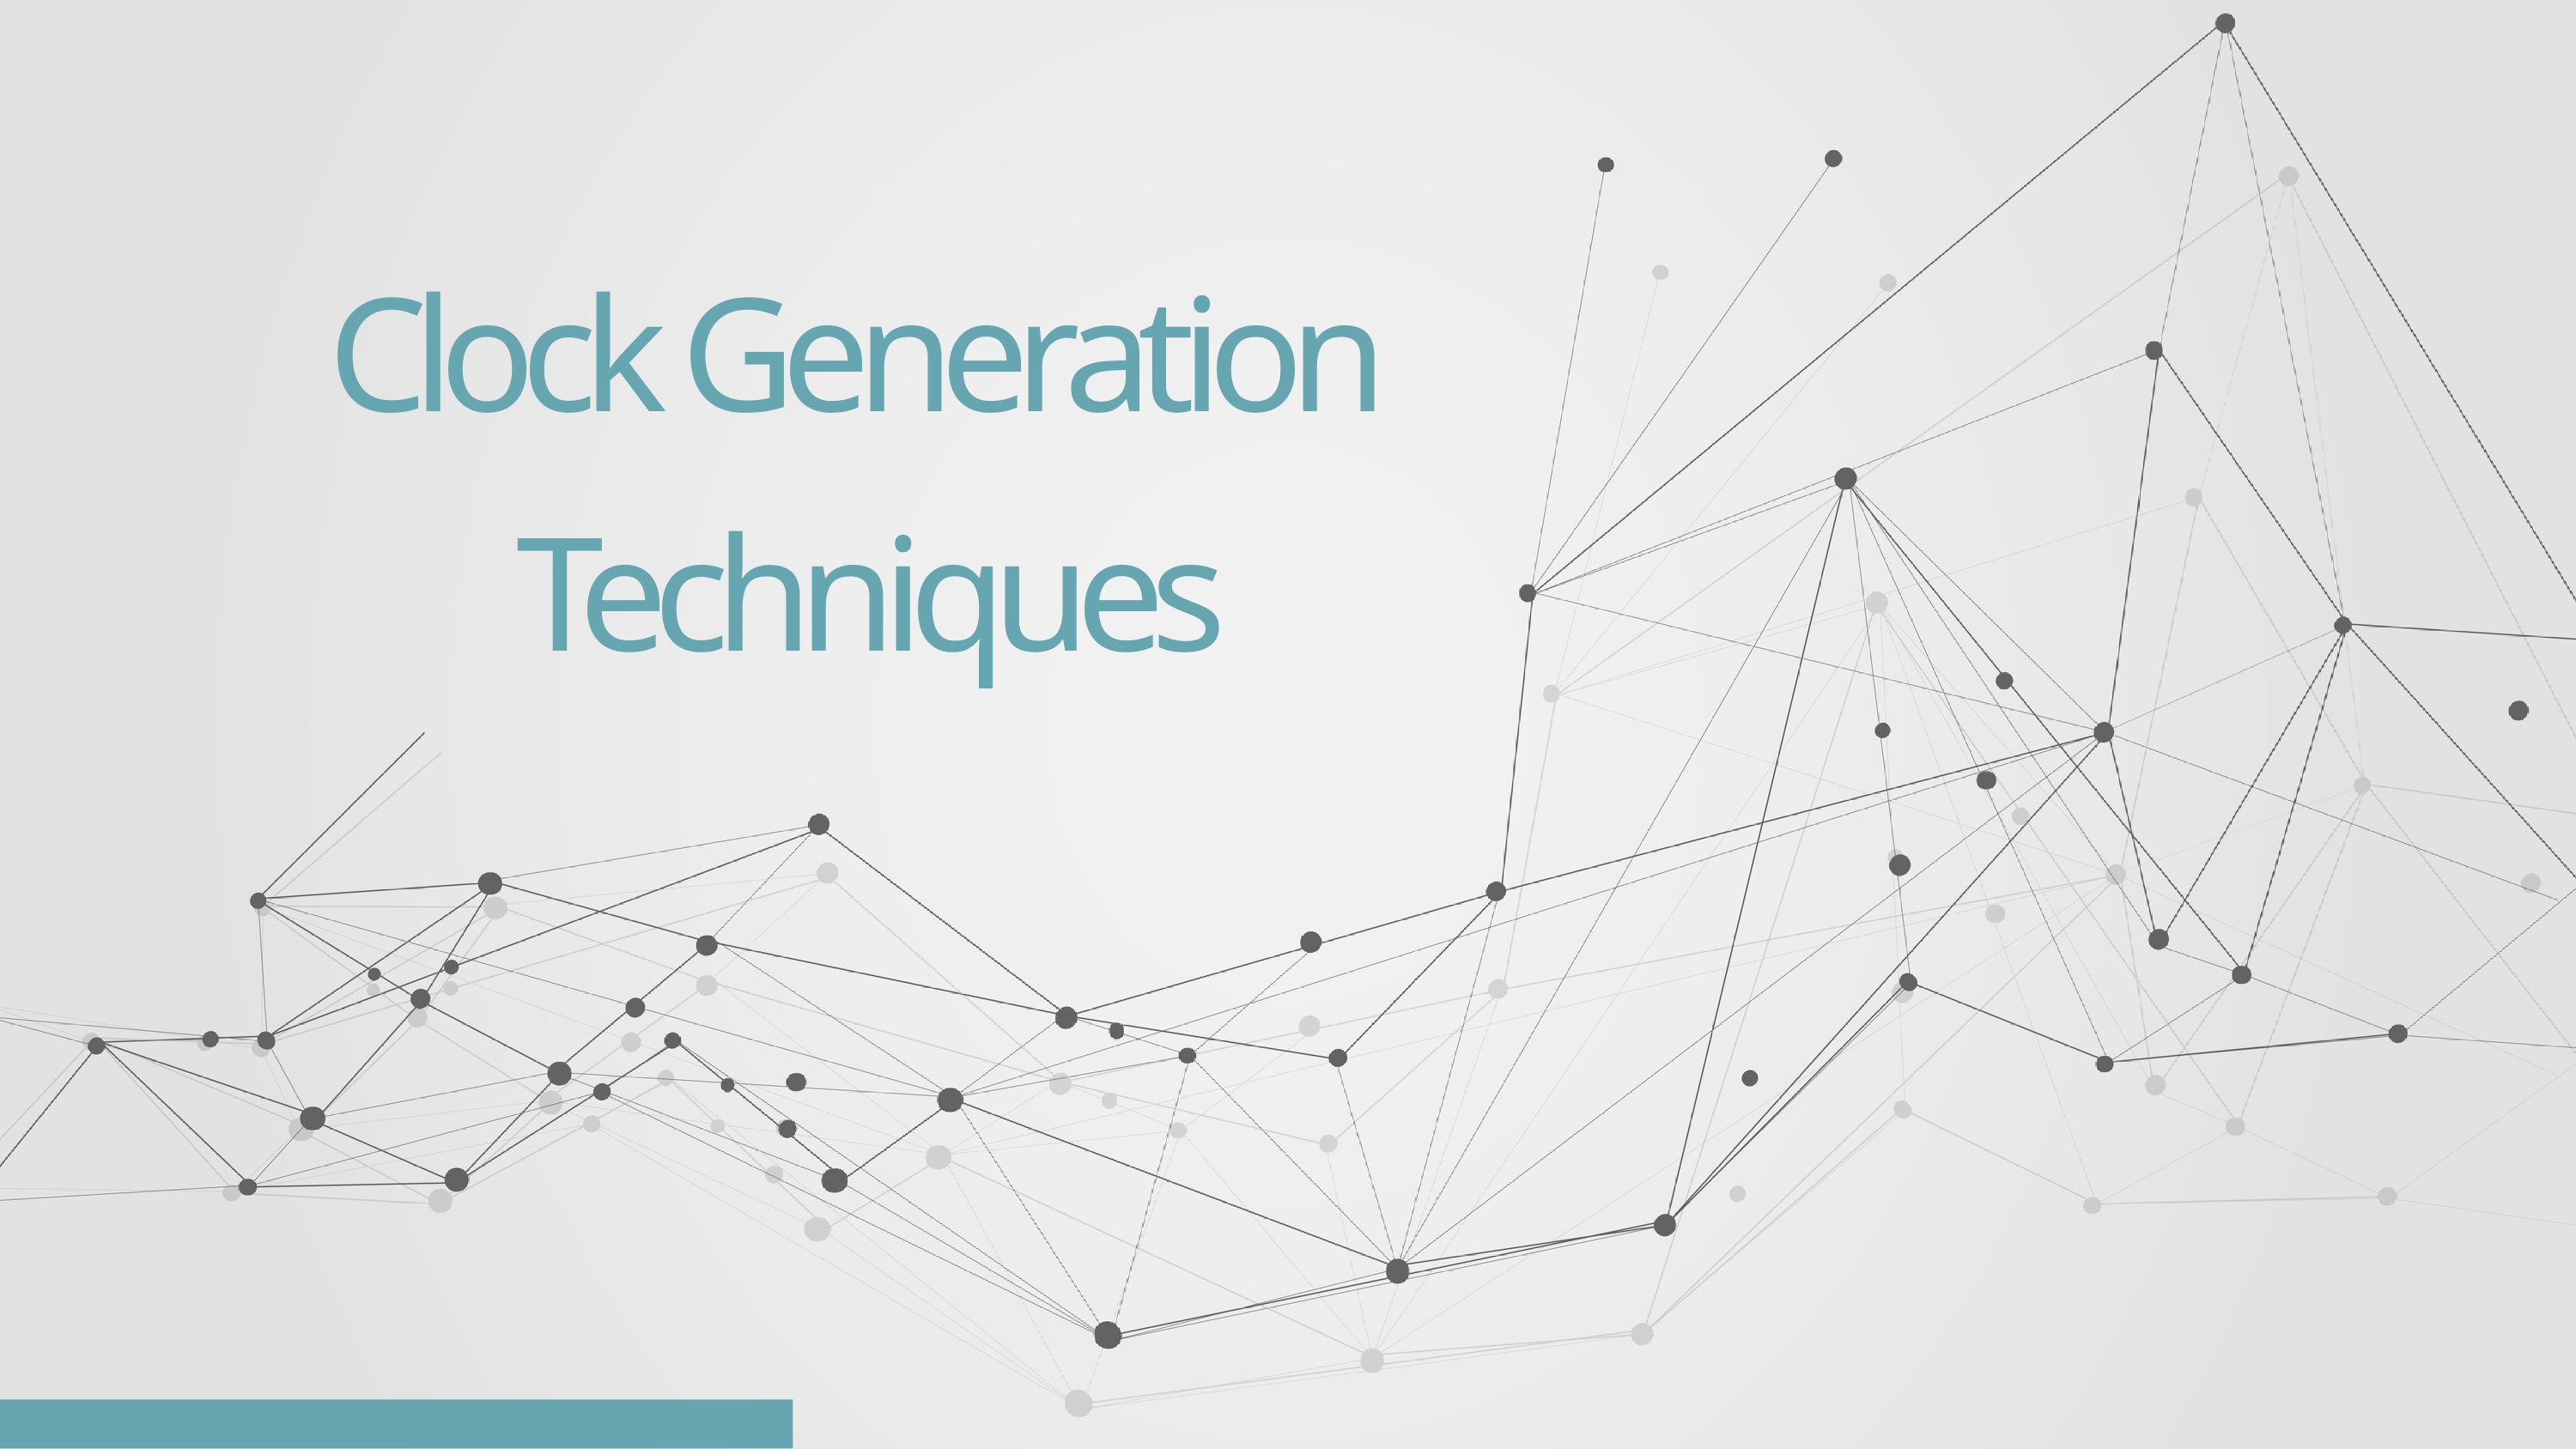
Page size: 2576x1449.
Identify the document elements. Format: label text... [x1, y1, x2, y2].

text_box [0, 1399, 793, 1449]
picture [0, 0, 2576, 1449]
title Clock Generation Techniques [214, 252, 1503, 683]
